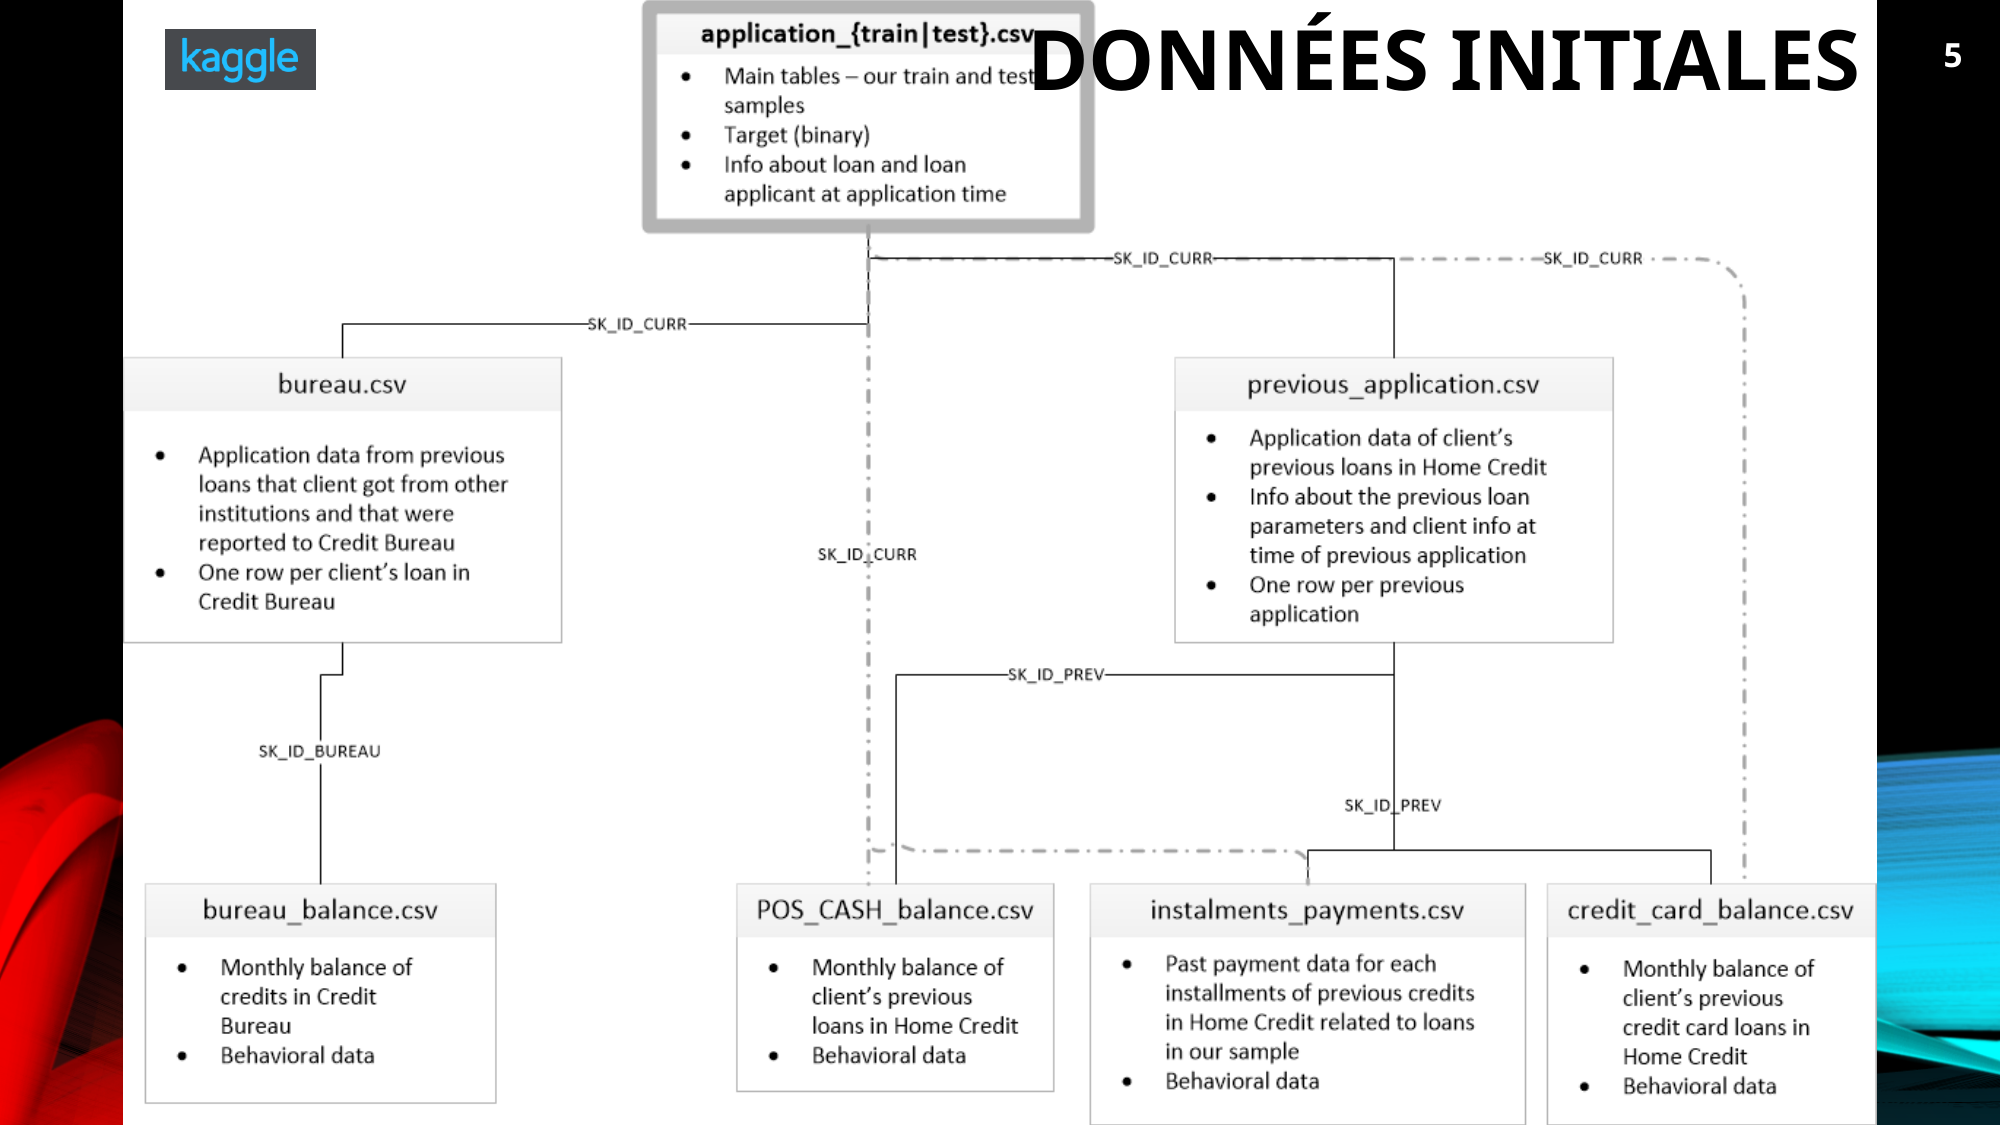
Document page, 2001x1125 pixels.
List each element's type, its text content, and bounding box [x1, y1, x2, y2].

picture [0, 0, 2000, 1125]
slide_number 5 [1877, 27, 1978, 88]
